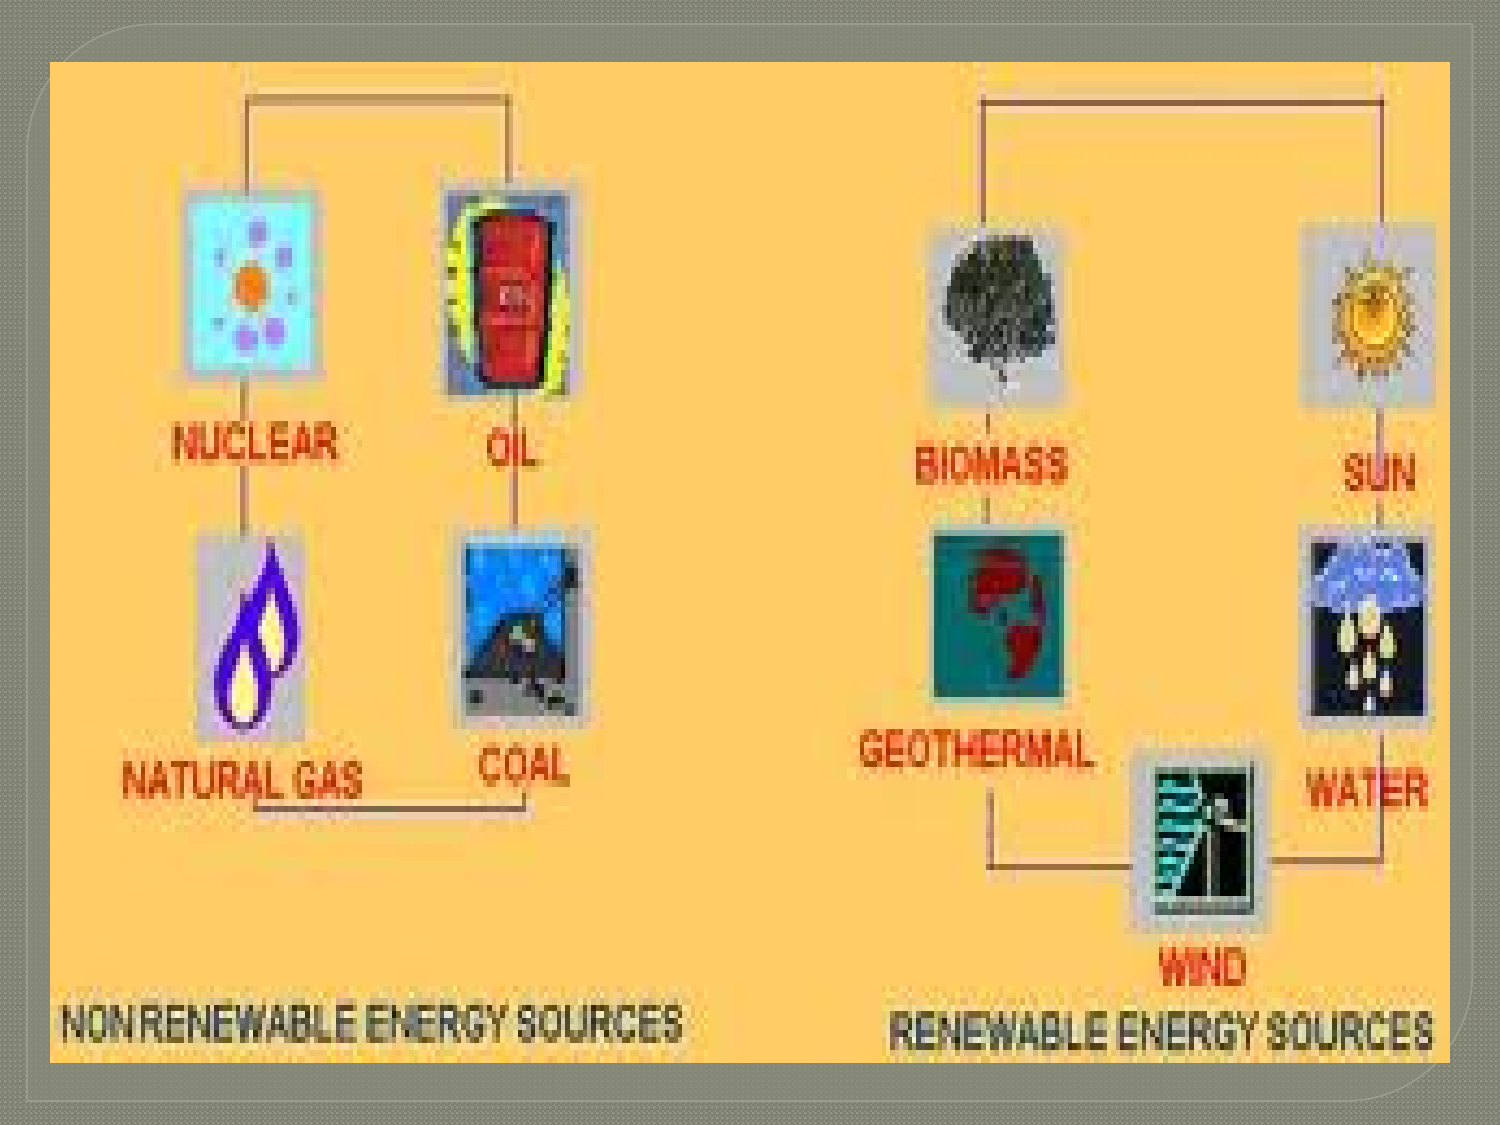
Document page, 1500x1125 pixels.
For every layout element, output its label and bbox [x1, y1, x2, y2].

picture [49, 62, 1451, 1063]
